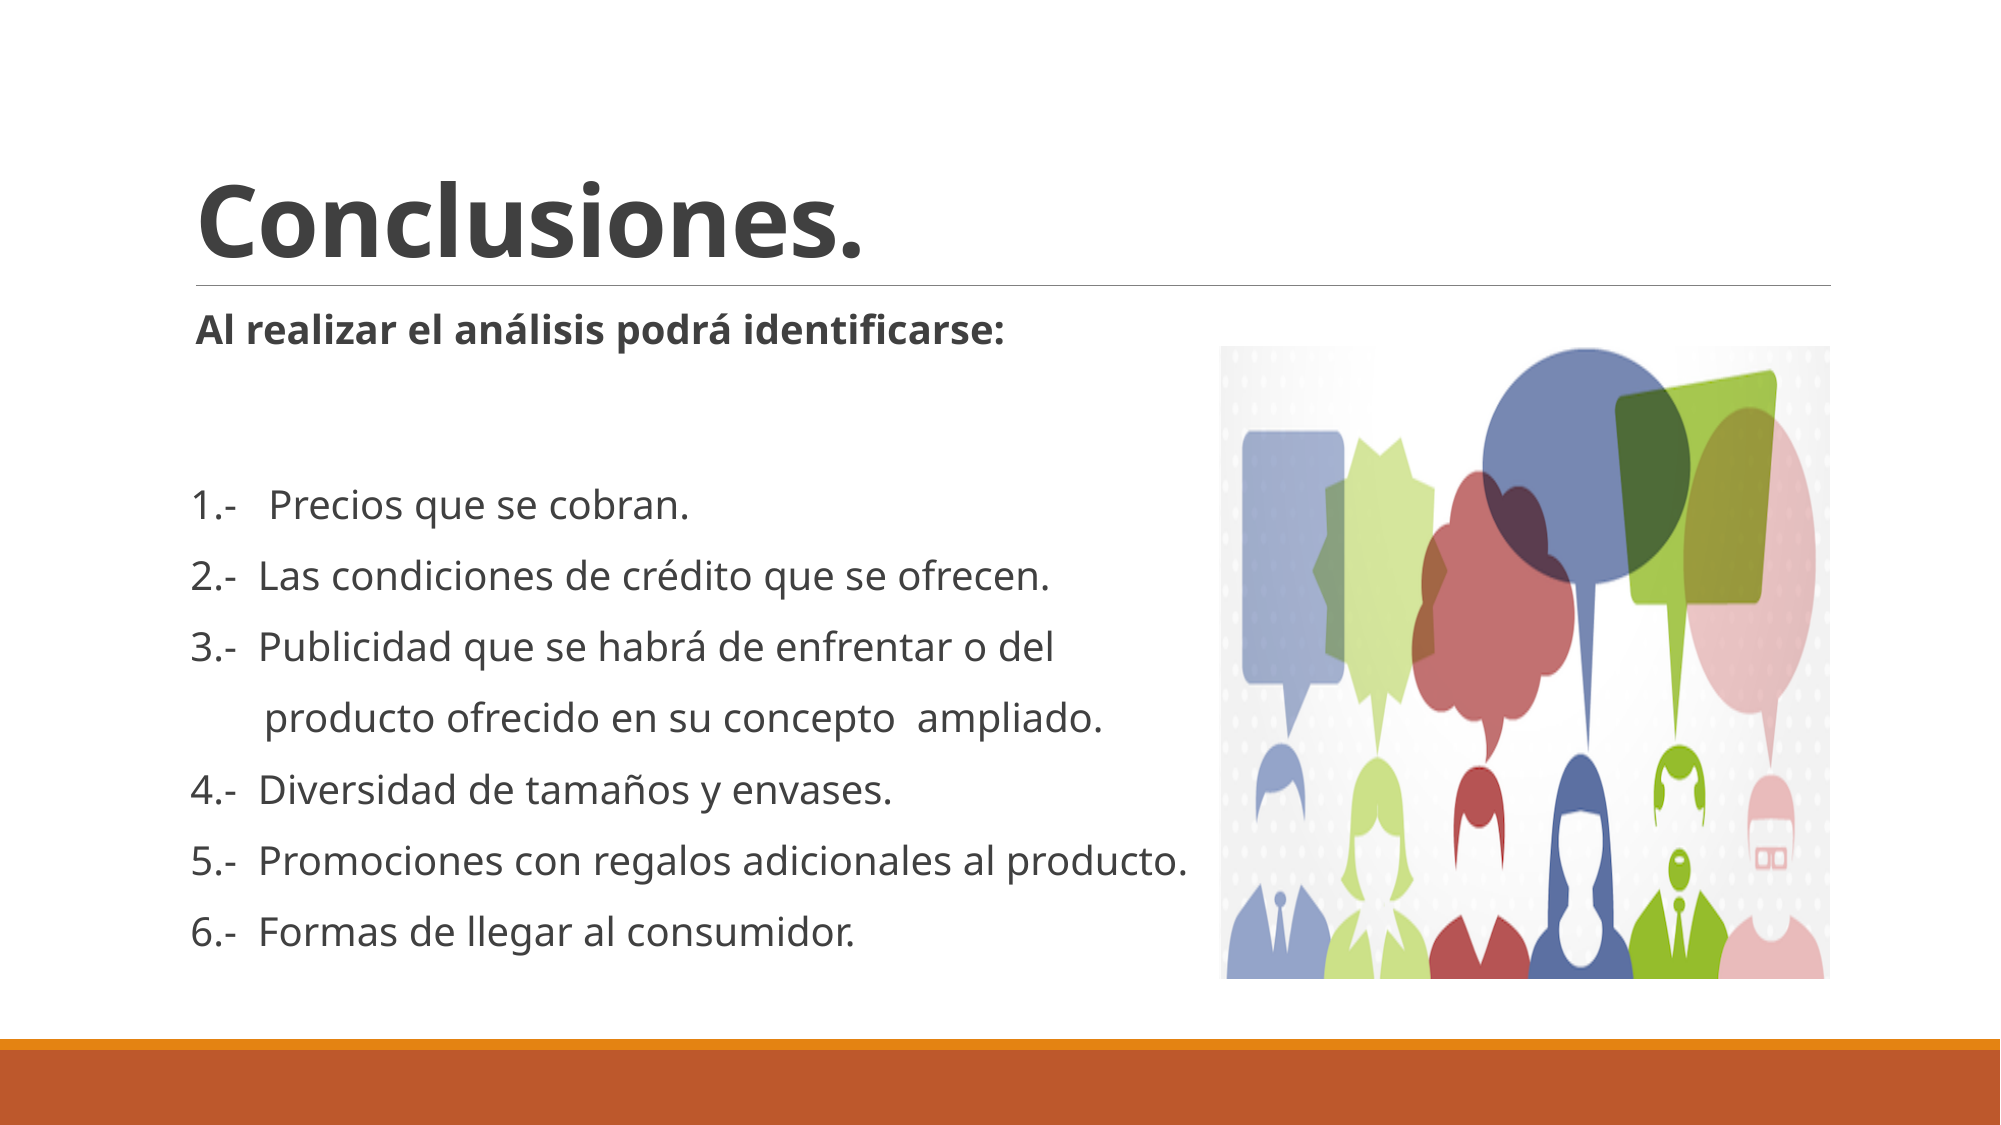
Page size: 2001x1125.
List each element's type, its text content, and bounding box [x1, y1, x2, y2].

title Conclusiones. [180, 47, 1830, 285]
list Al realizar el análisis podrá identificarse: 1.- Precios que se cobran. 2.- Las condiciones de crédito que se ofrecen. 3.- Publicidad que se habrá de enfrentar o del producto ofrecido en su concepto ampliado. 4.- Diversidad de tamaños y envases. 5.- Promociones con regalos adicionales al producto. 6.- Formas de llegar al consumidor. [180, 302, 1830, 963]
picture [1218, 345, 1831, 979]
